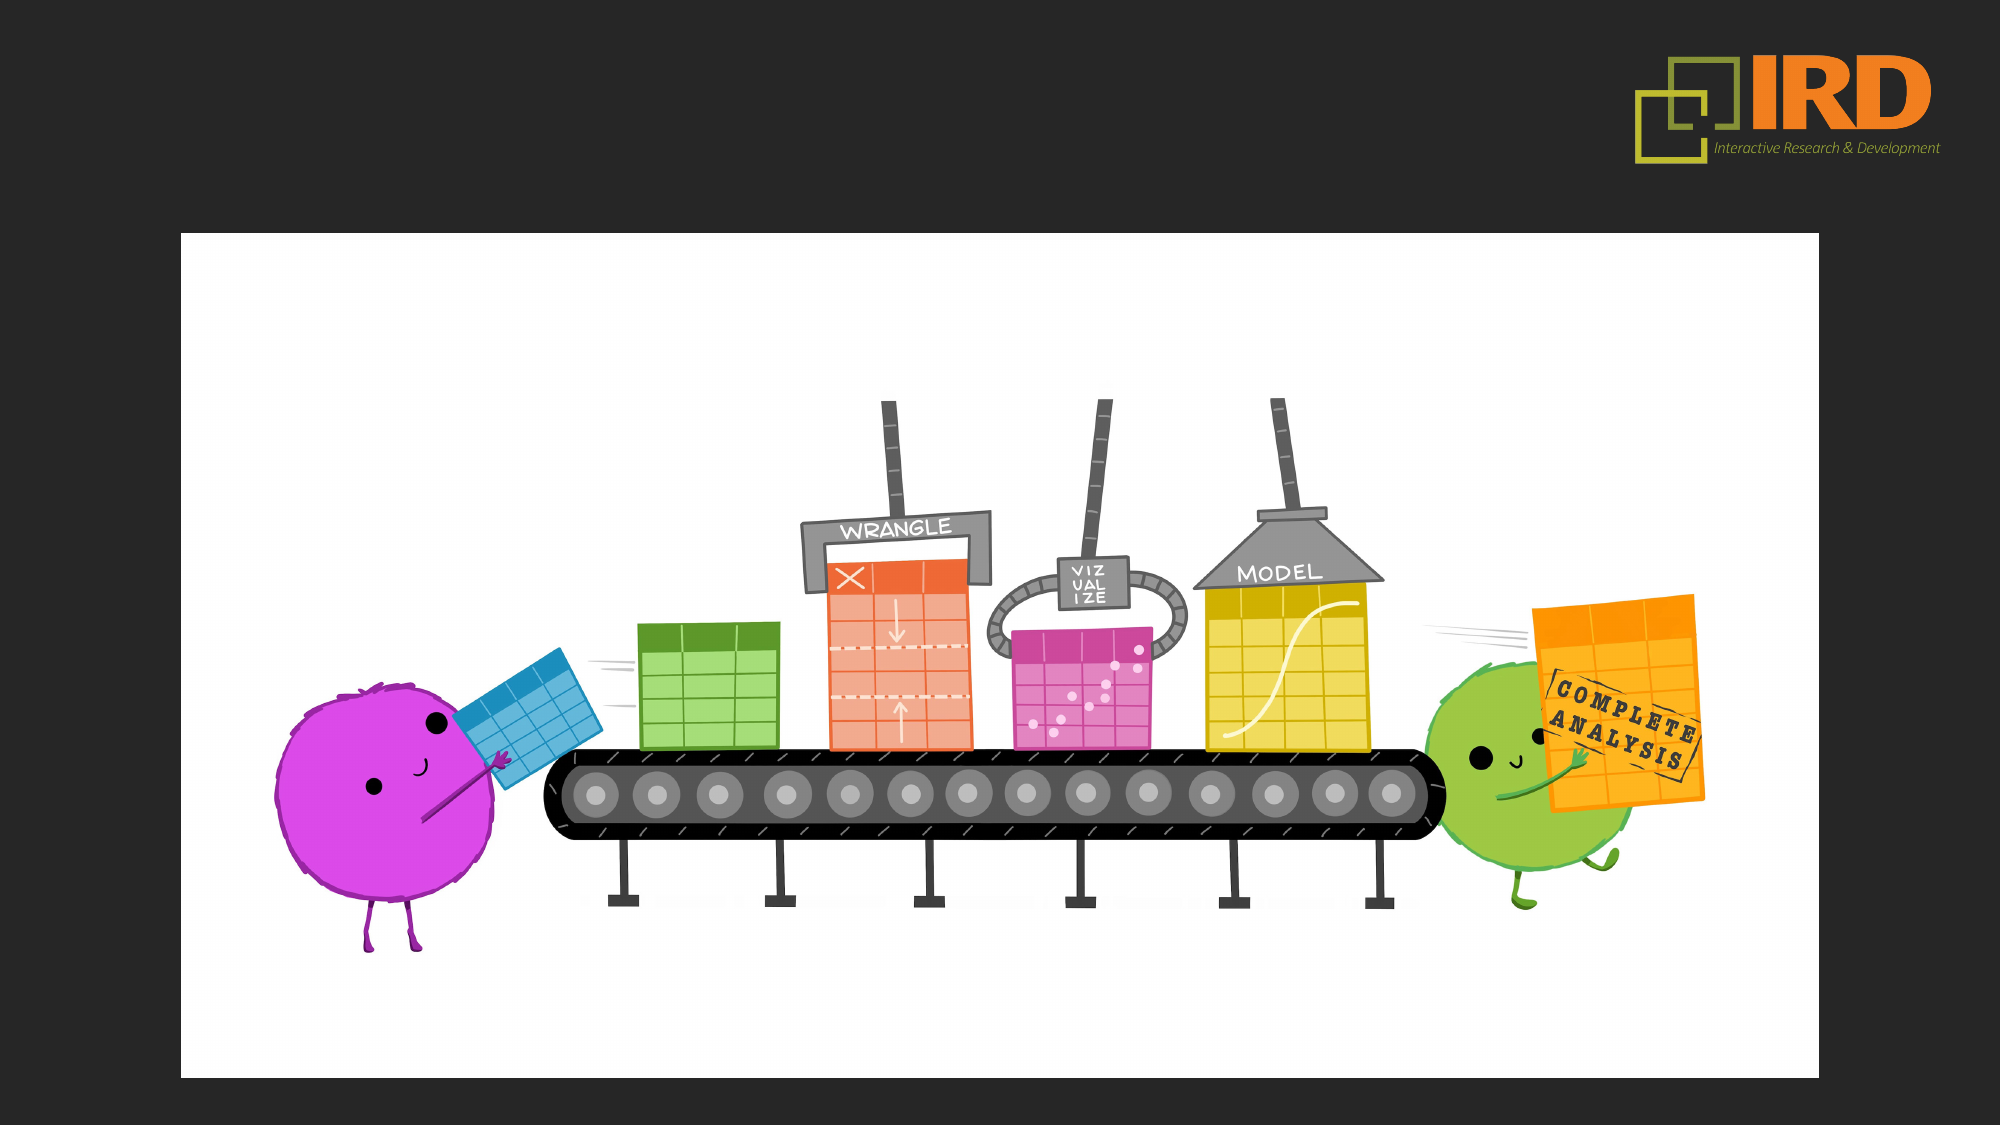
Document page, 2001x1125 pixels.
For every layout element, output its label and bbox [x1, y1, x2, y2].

picture [1632, 55, 1944, 164]
picture [181, 233, 1819, 1079]
